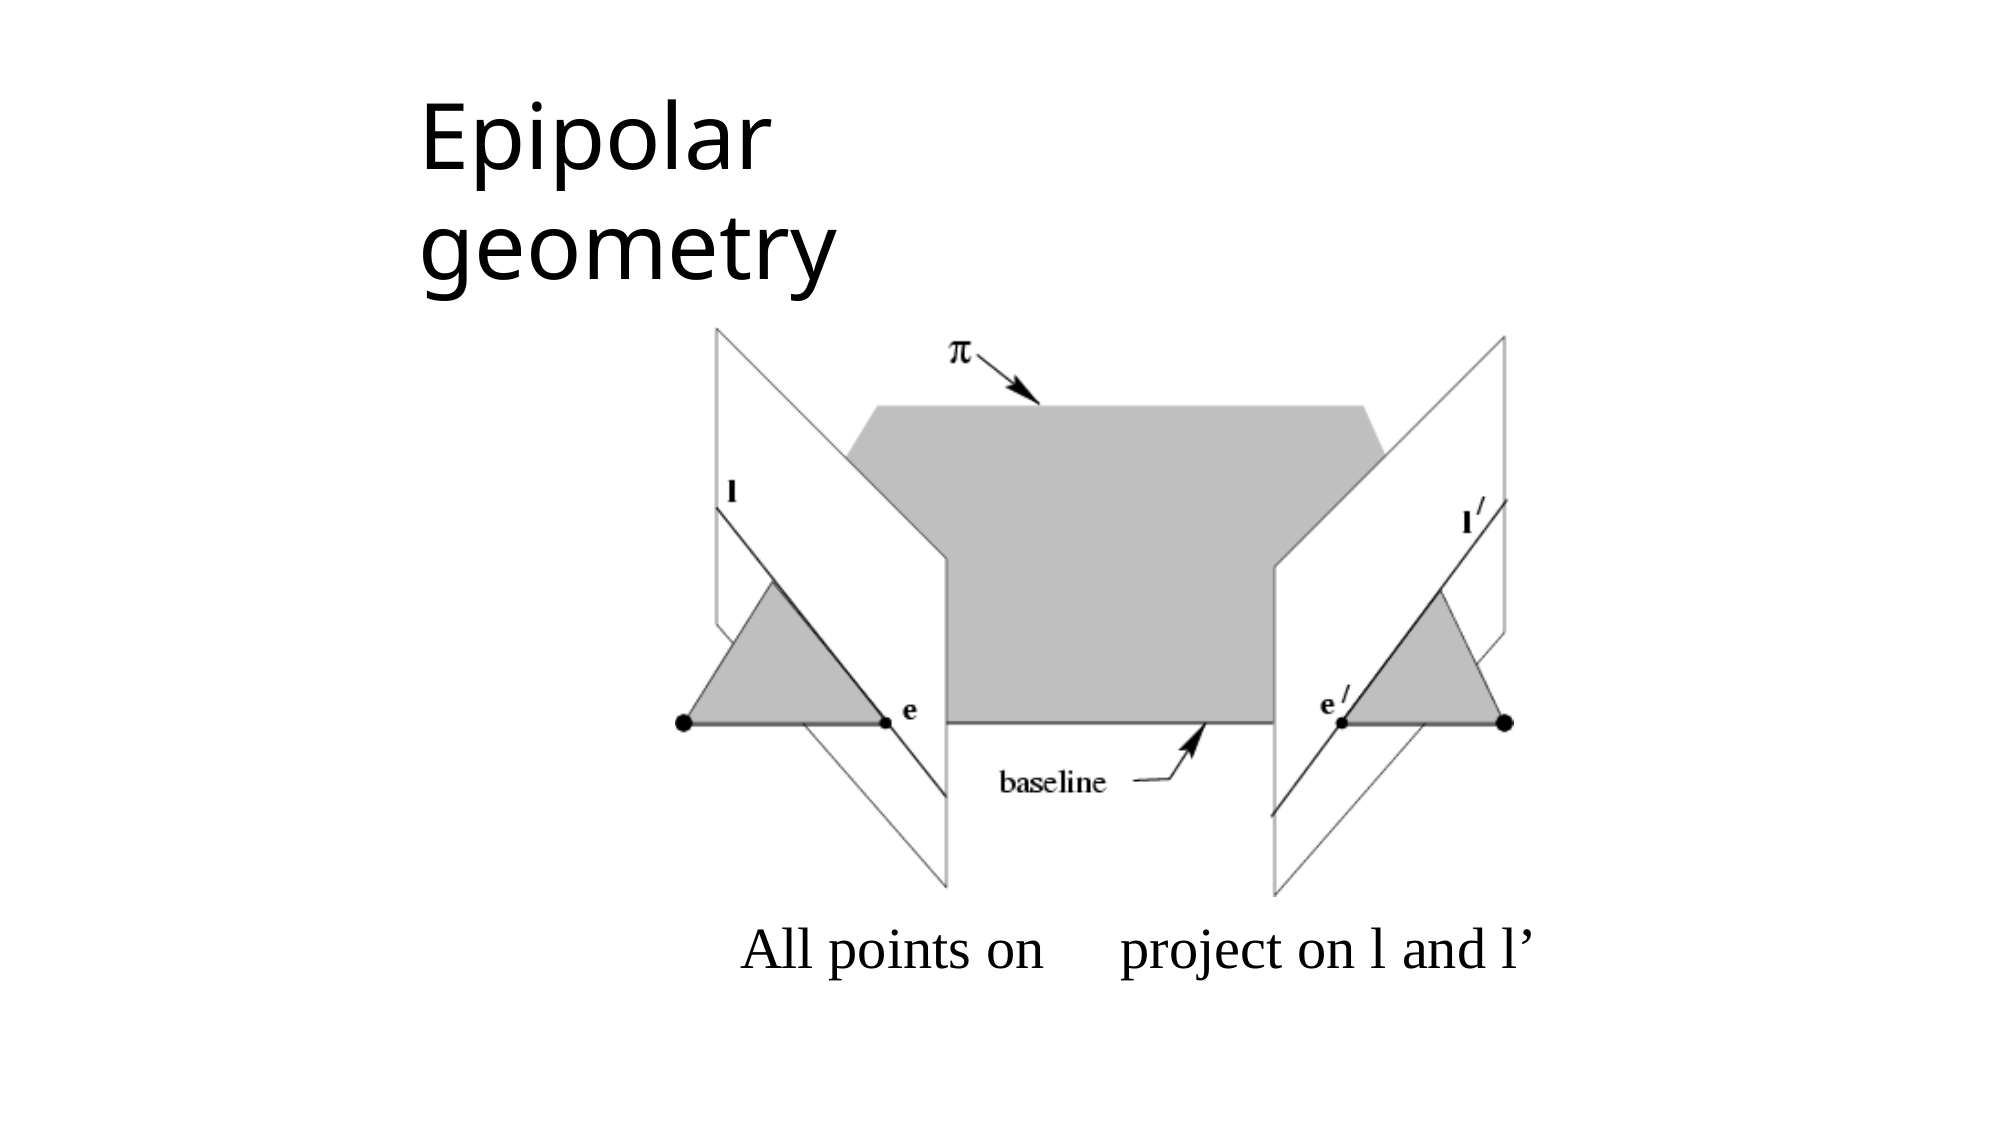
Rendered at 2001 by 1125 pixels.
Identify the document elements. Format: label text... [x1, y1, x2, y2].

picture [674, 327, 1514, 897]
title Epipolar geometry [416, 75, 1159, 298]
text_box All points on  project on l and l’ [350, 908, 1580, 981]
